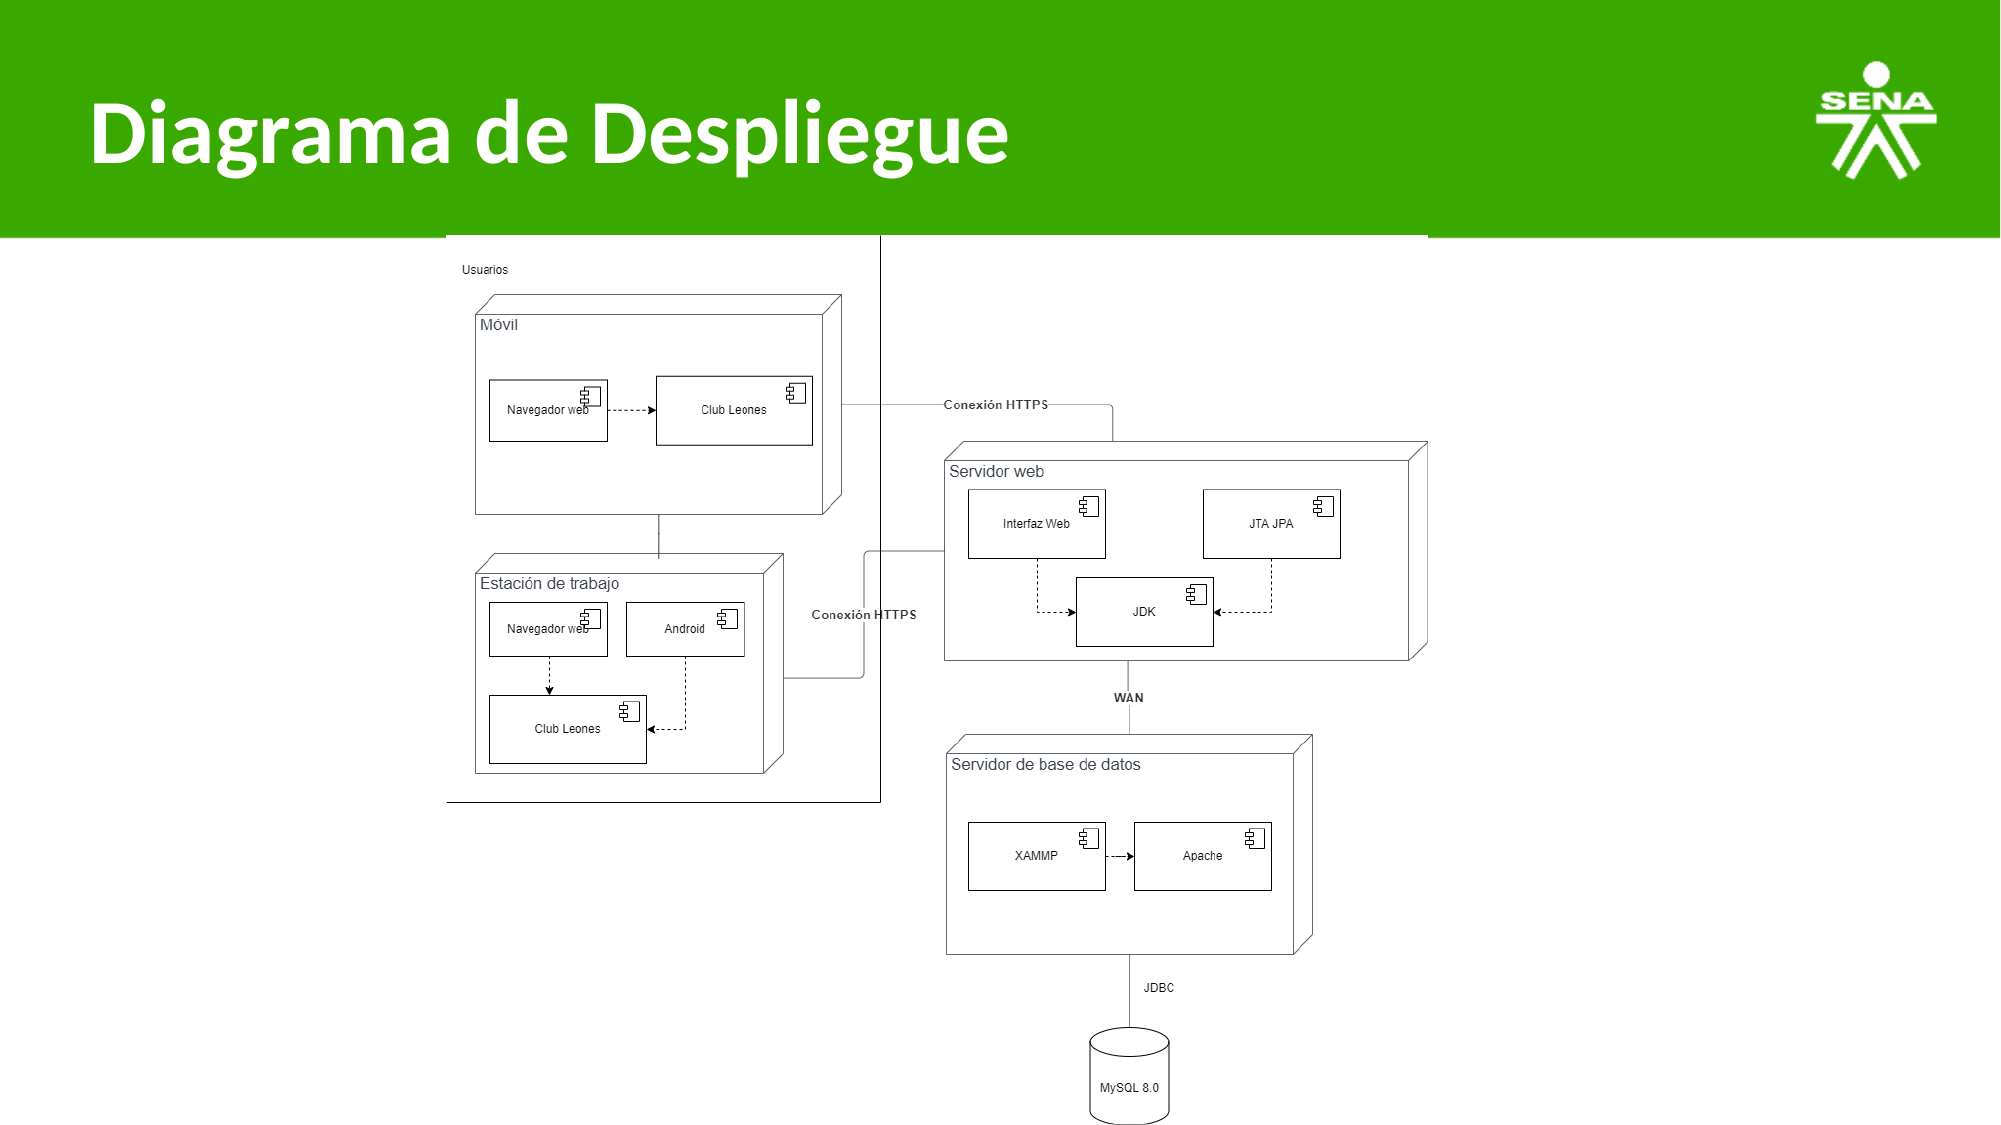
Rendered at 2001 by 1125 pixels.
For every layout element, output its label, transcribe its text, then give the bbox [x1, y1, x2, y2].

title Diagrama de Despliegue [74, 18, 1800, 236]
picture [0, 0, 2001, 1125]
